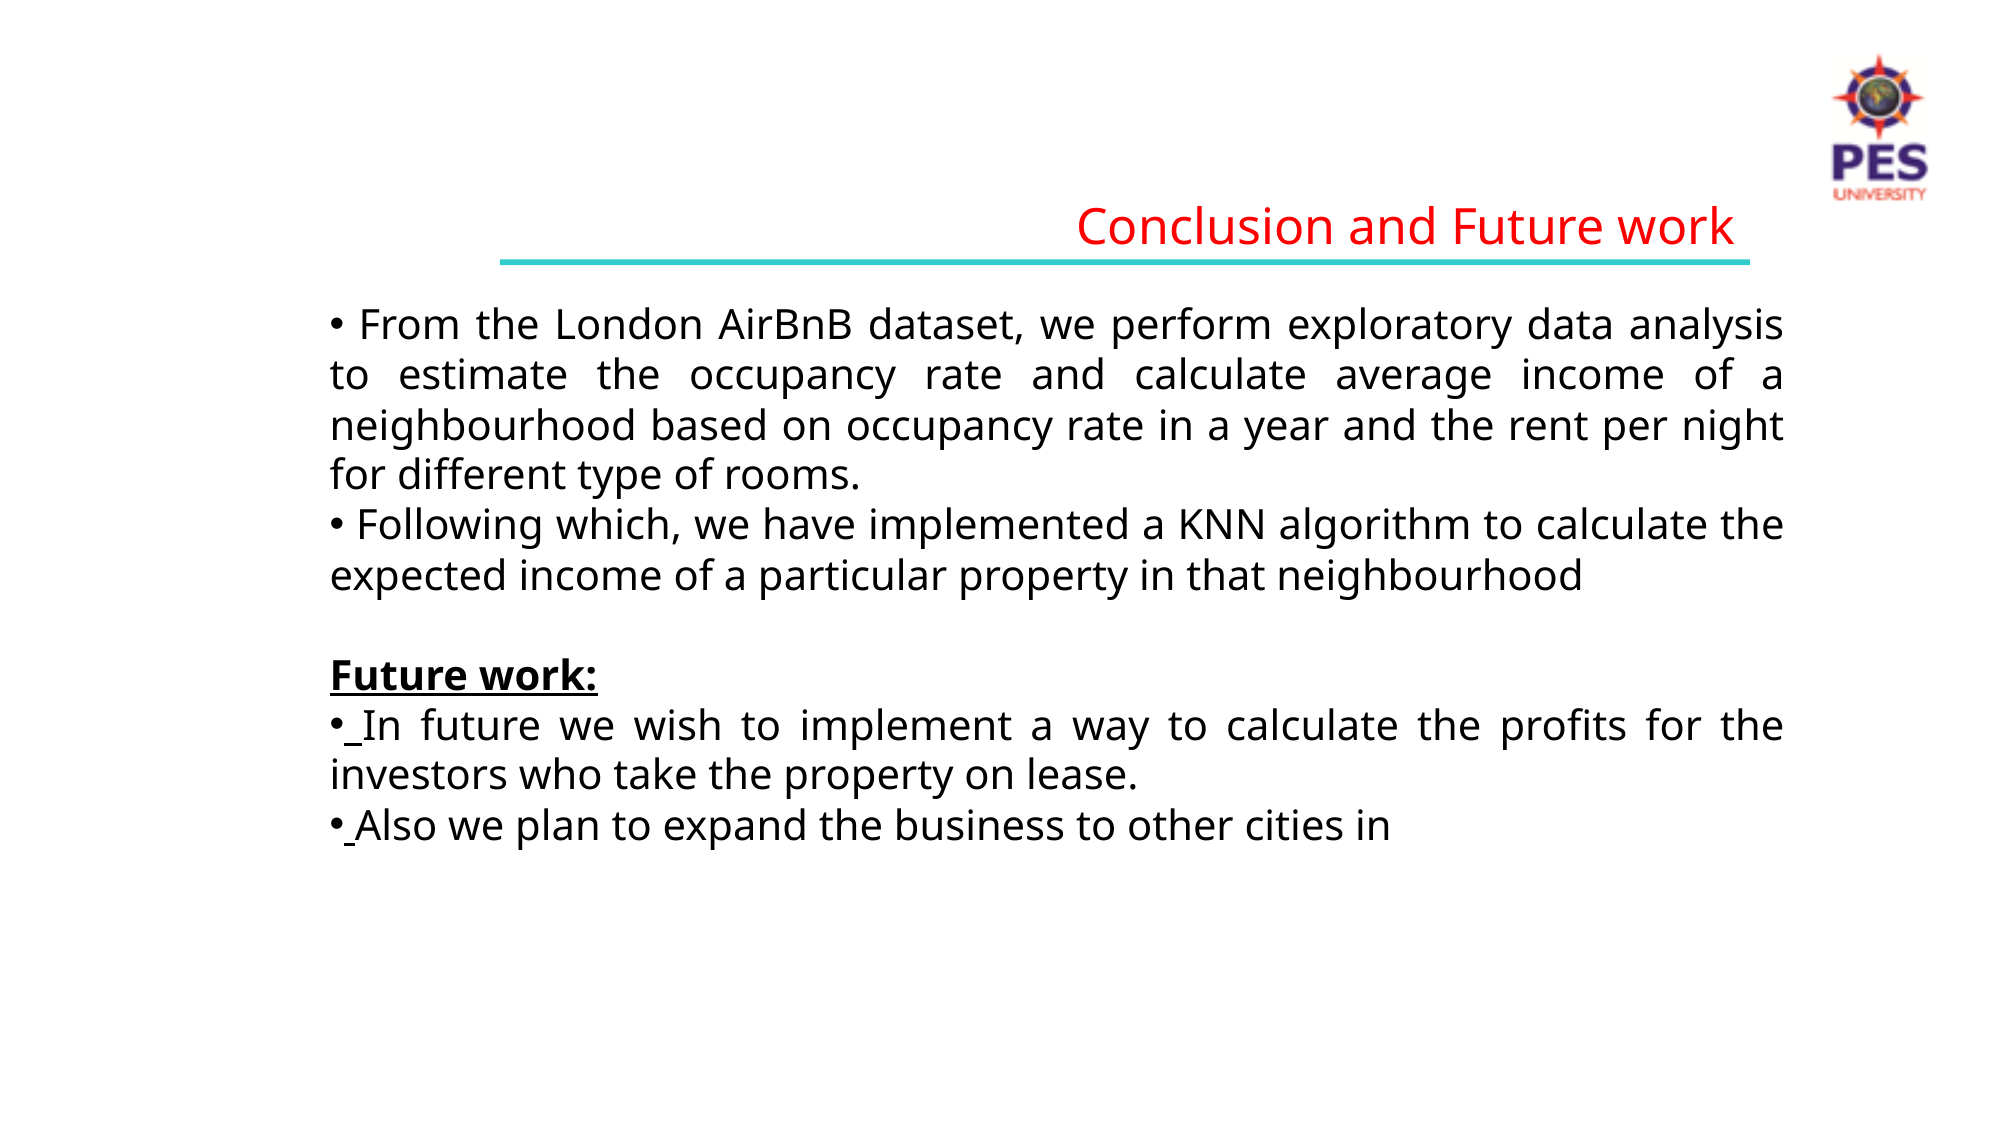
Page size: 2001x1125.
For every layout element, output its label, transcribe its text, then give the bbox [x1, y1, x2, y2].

text_box From the London AirBnB dataset, we perform exploratory data analysis to estimate the occupancy rate and calculate average income of a neighbourhood based on occupancy rate in a year and the rent per night for different type of rooms. Following which, we have implemented a KNN algorithm to calculate the expected income of a particular property in that neighbourhood Future work: In future we wish to implement a way to calculate the profits for the investors who take the property on lease. Also we plan to expand the business to other cities in [314, 290, 1800, 1125]
picture [1827, 49, 1938, 213]
text_box Conclusion and Future work [474, 187, 1750, 263]
